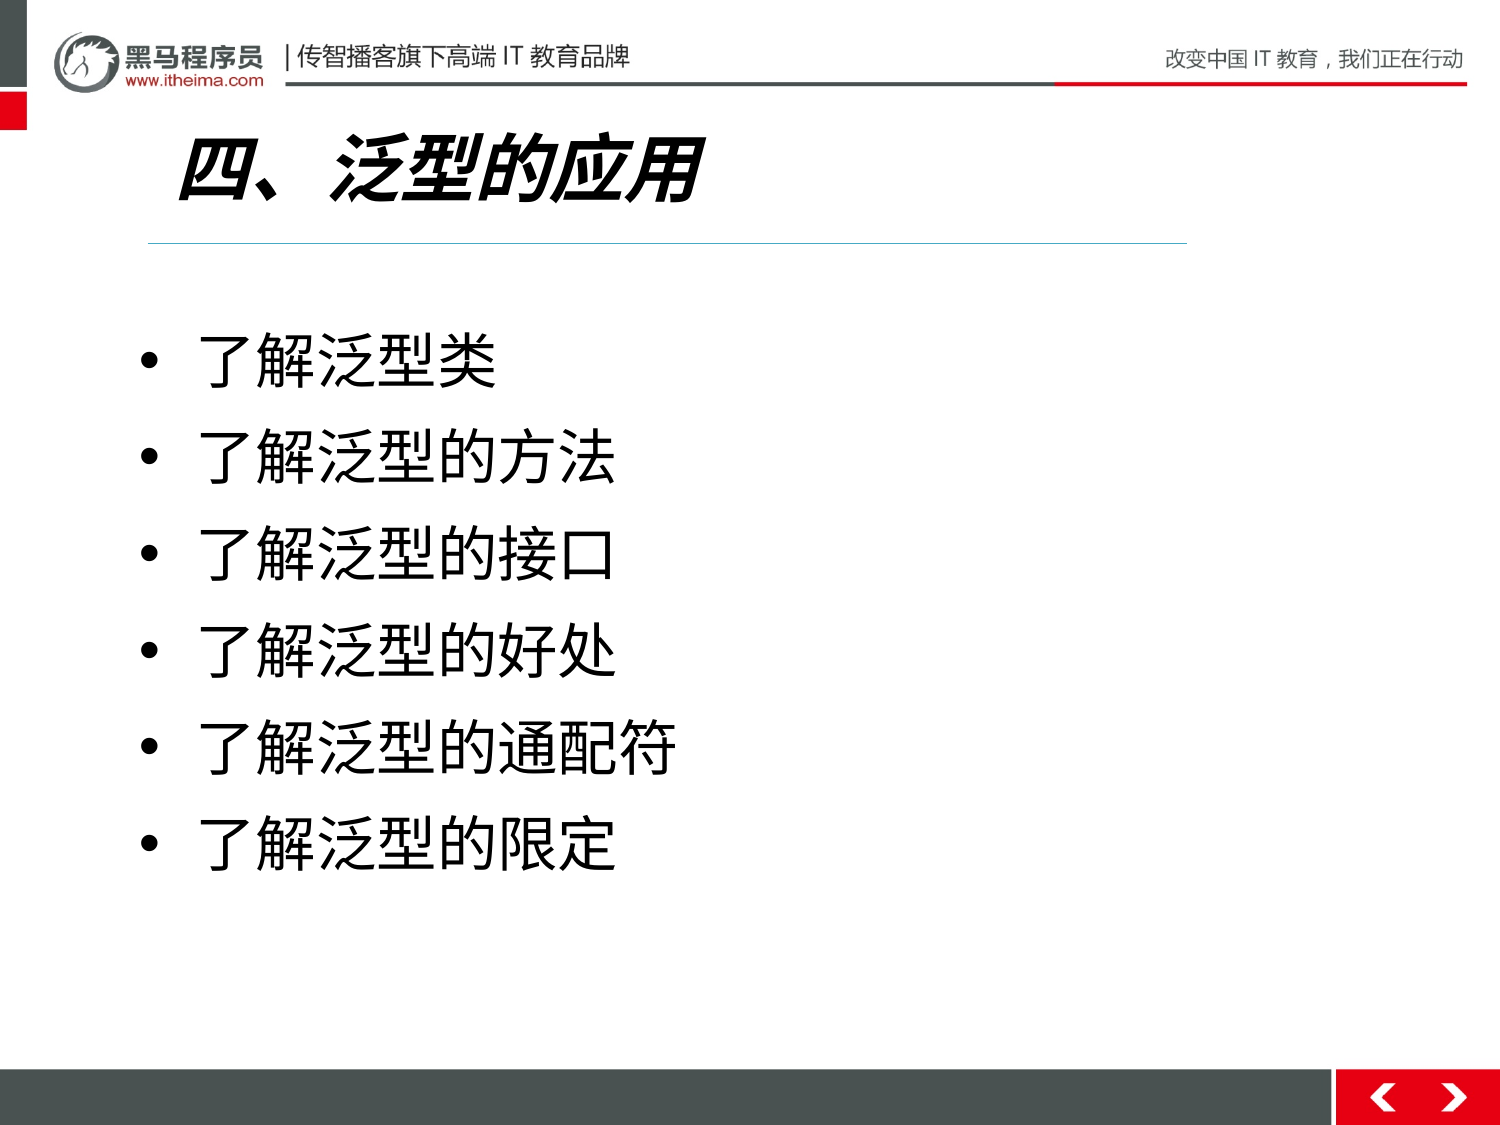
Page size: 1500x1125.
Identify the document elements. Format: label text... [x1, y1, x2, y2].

text_box 了解泛型类 了解泛型的方法 了解泛型的接口 了解泛型的好处 了解泛型的通配符 了解泛型的限定 [123, 315, 1410, 1024]
text_box 四、泛型的应用 [159, 113, 1410, 315]
picture [0, 0, 1500, 1125]
